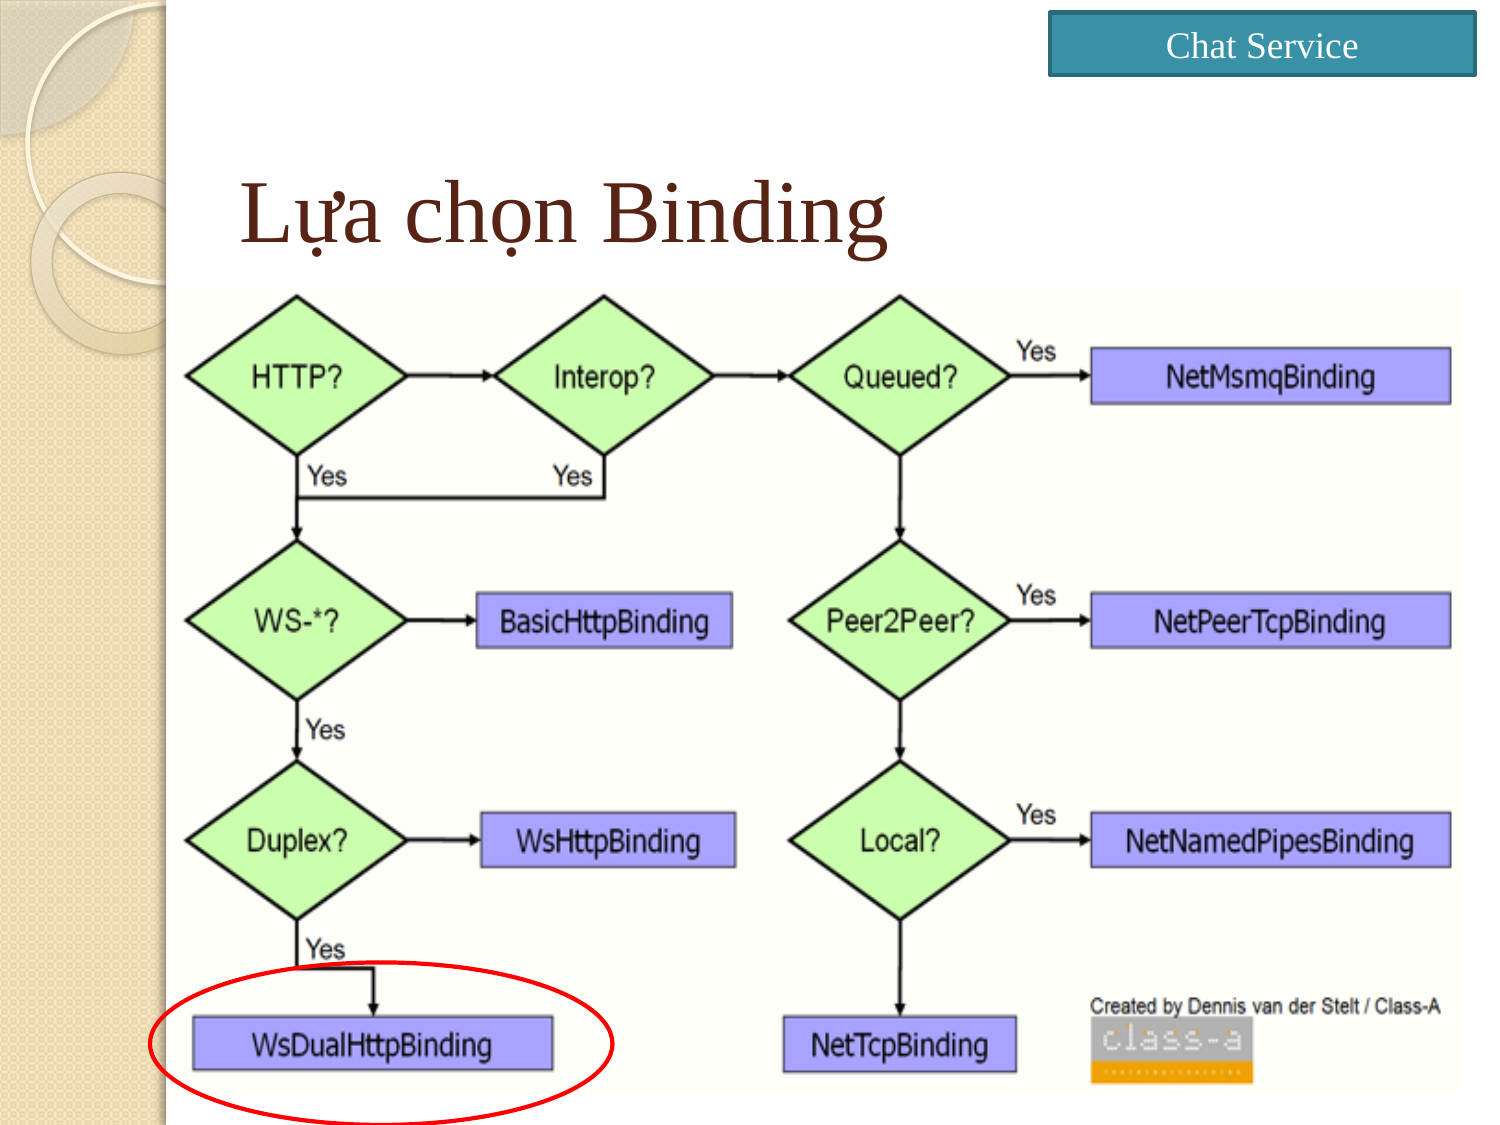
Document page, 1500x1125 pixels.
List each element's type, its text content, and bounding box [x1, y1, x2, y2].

text_box [147, 1010, 167, 1078]
picture [174, 287, 1463, 1097]
text_box [235, 1109, 527, 1125]
title Lựa chọn Binding [225, 112, 1455, 284]
text_box Chat Service [1048, 10, 1477, 77]
